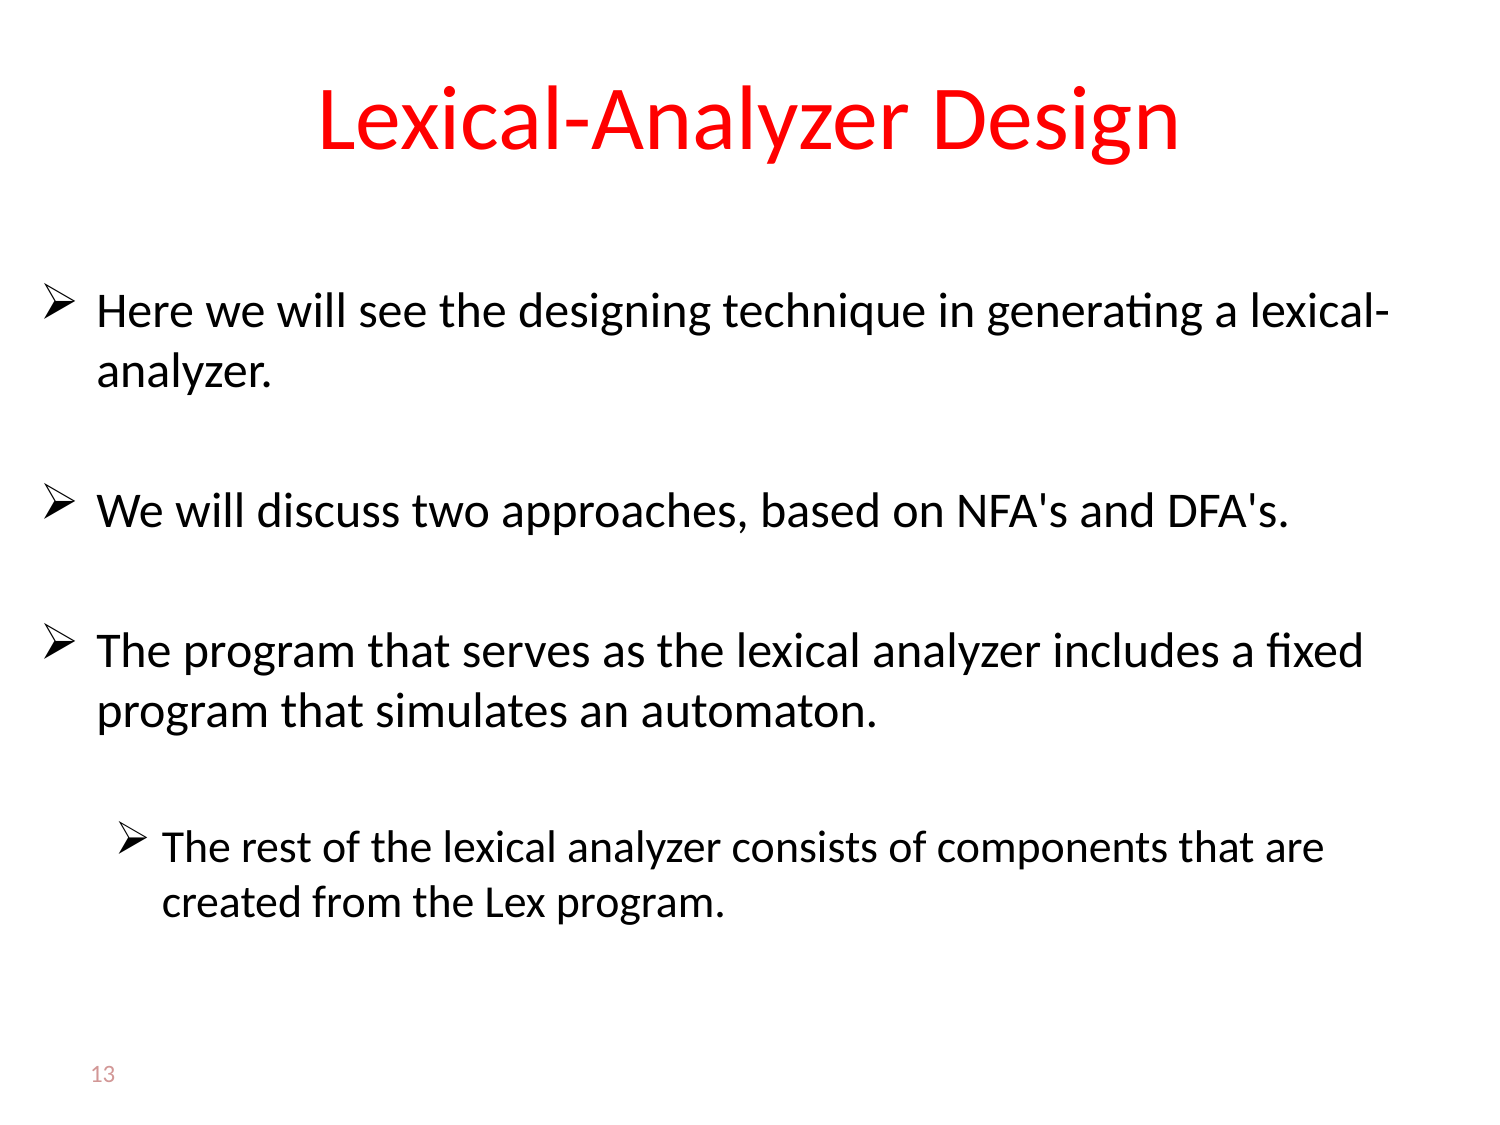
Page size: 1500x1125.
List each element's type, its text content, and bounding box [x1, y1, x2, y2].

slide_number 13 [75, 1042, 425, 1103]
list Here we will see the designing technique in generating a lexical-analyzer. We will discuss two approaches, based on NFA's and DFA's. The program that serves as the lexical analyzer includes a fixed program that simulates an automaton. The rest of the lexical analyzer consists of components that are created from the Lex program. [24, 200, 1475, 1025]
title Lexical-Analyzer Design [75, 37, 1425, 188]
